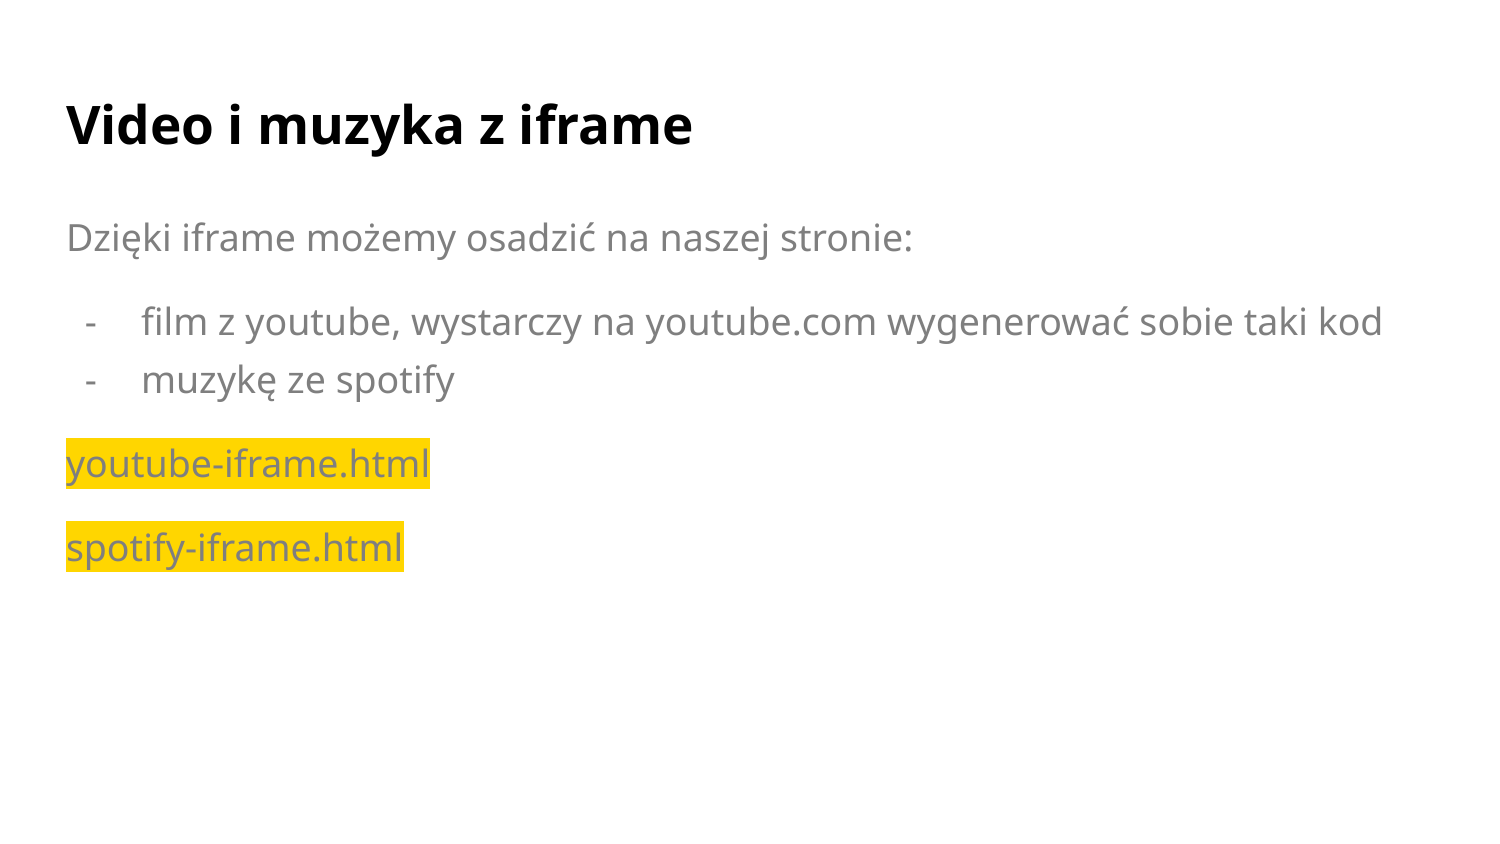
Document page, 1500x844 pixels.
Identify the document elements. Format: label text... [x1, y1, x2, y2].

title Video i muzyka z iframe [51, 72, 1449, 176]
list Dzięki iframe możemy osadzić na naszej stronie: film z youtube, wystarczy na youtube.com wygenerować sobie taki kod muzykę ze spotify youtube-iframe.html spotify-iframe.html [51, 189, 1449, 750]
